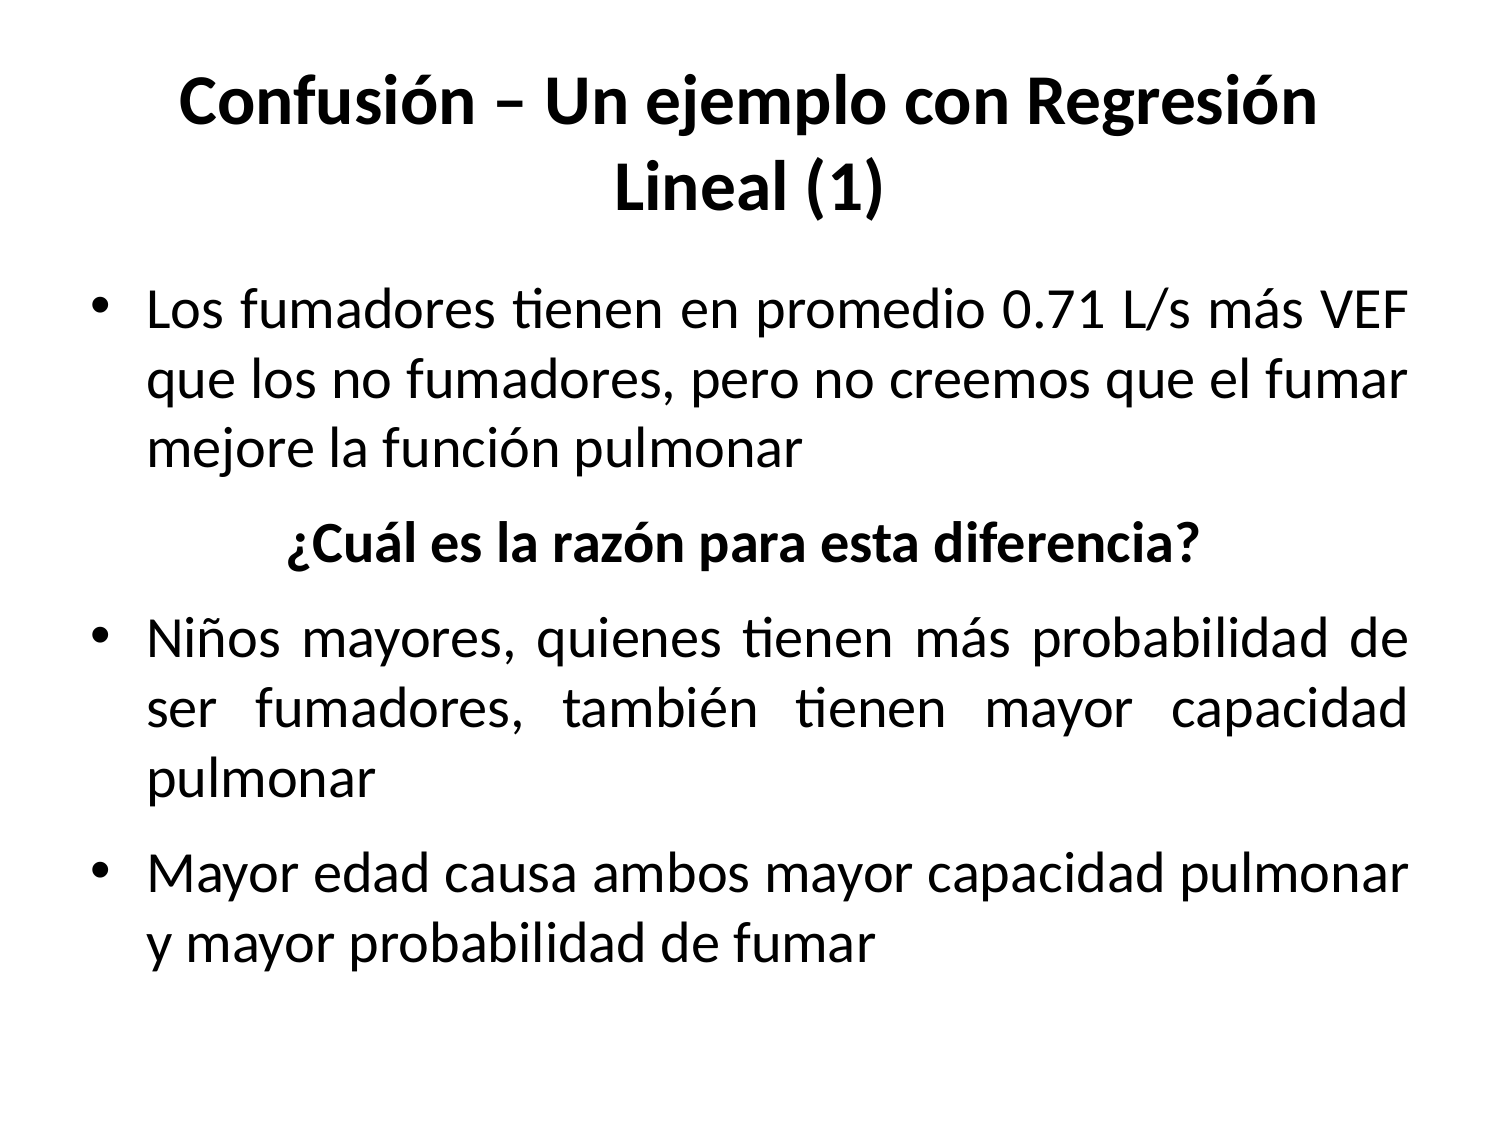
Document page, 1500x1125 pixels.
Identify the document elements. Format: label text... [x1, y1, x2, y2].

title Confusión – Un ejemplo con Regresión Lineal (1) [75, 45, 1425, 233]
list Los fumadores tienen en promedio 0.71 L/s más VEF que los no fumadores, pero no creemos que el fumar mejore la función pulmonar ¿Cuál es la razón para esta diferencia? Niños mayores, quienes tienen más probabilidad de ser fumadores, también tienen mayor capacidad pulmonar Mayor edad causa ambos mayor capacidad pulmonar y mayor probabilidad de fumar [75, 262, 1425, 1080]
